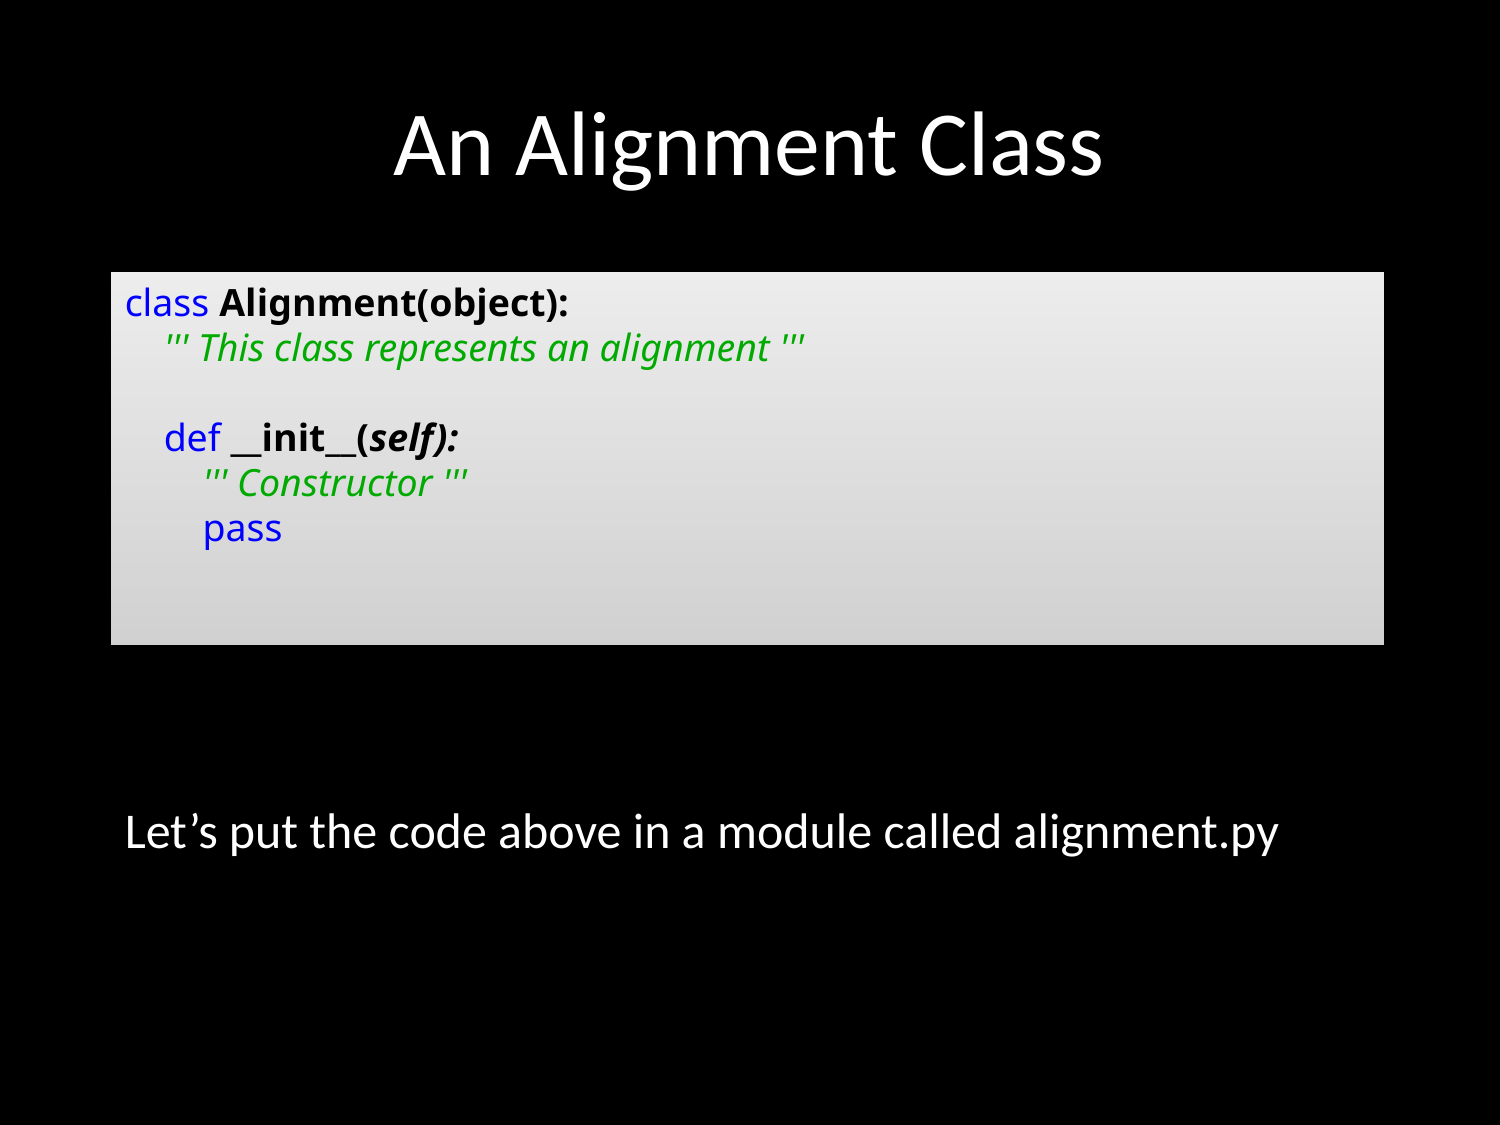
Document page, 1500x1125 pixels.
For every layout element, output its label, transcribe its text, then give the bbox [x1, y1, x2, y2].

text_box class Alignment(object): ''' This class represents an alignment ''' def __init__(self): ''' Constructor ''' pass [109, 271, 1386, 647]
title An Alignment Class [75, 45, 1425, 233]
text_box Let’s put the code above in a module called alignment.py [110, 790, 1385, 866]
